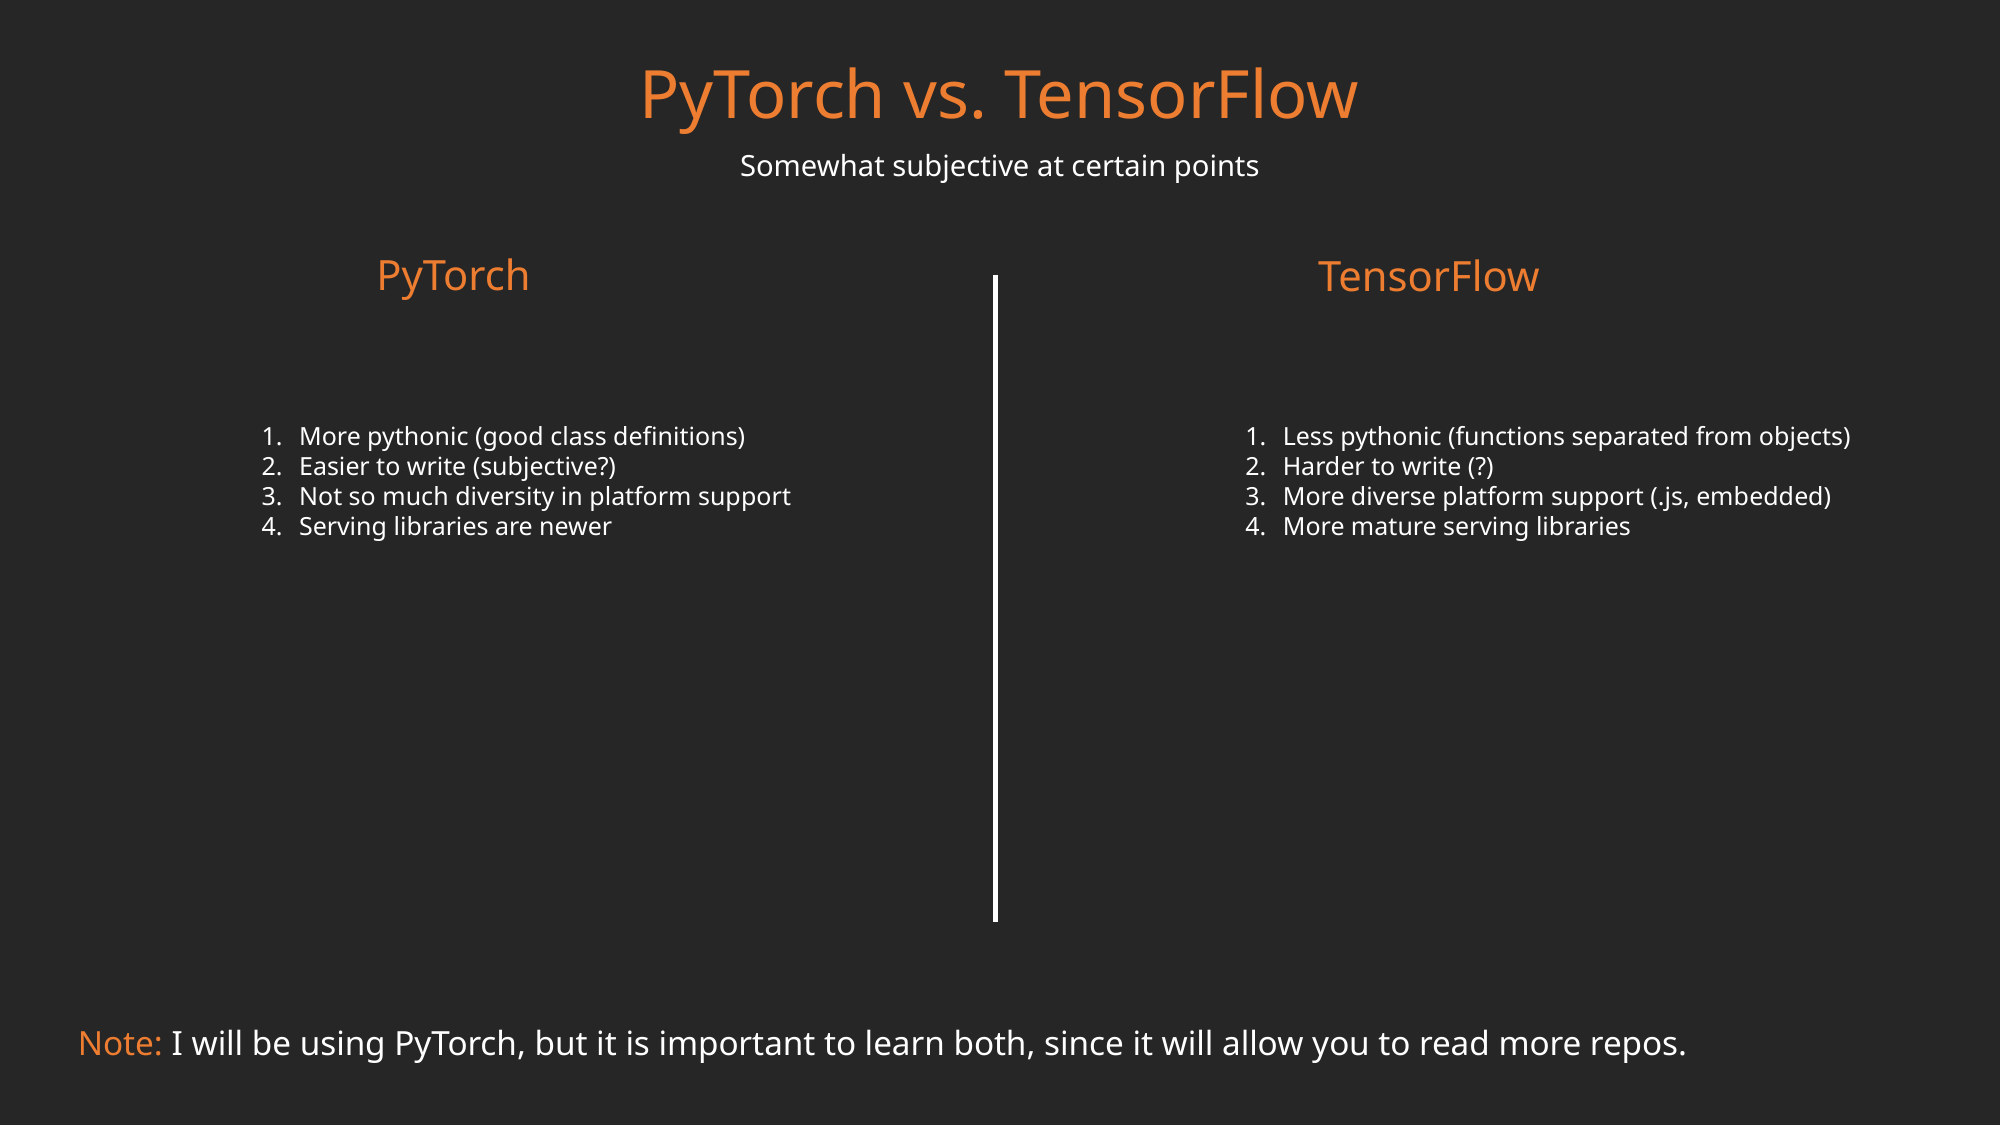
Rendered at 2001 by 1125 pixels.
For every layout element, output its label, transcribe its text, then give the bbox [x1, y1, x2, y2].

text_box Less pythonic (functions separated from objects) Harder to write (?) More diverse platform support (.js, embedded) More mature serving libraries [1230, 413, 1867, 578]
text_box PyTorch [361, 241, 546, 306]
text_box TensorFlow [1303, 242, 1555, 307]
text_box Somewhat subjective at certain points [725, 140, 1275, 190]
text_box More pythonic (good class definitions) Easier to write (subjective?) Not so much diversity in platform support Serving libraries are newer [246, 413, 807, 548]
text_box Note: I will be using PyTorch, but it is important to learn both, since it will allow you to read more repos. [63, 1015, 1705, 1070]
text_box PyTorch vs. TensorFlow [624, 44, 1375, 139]
